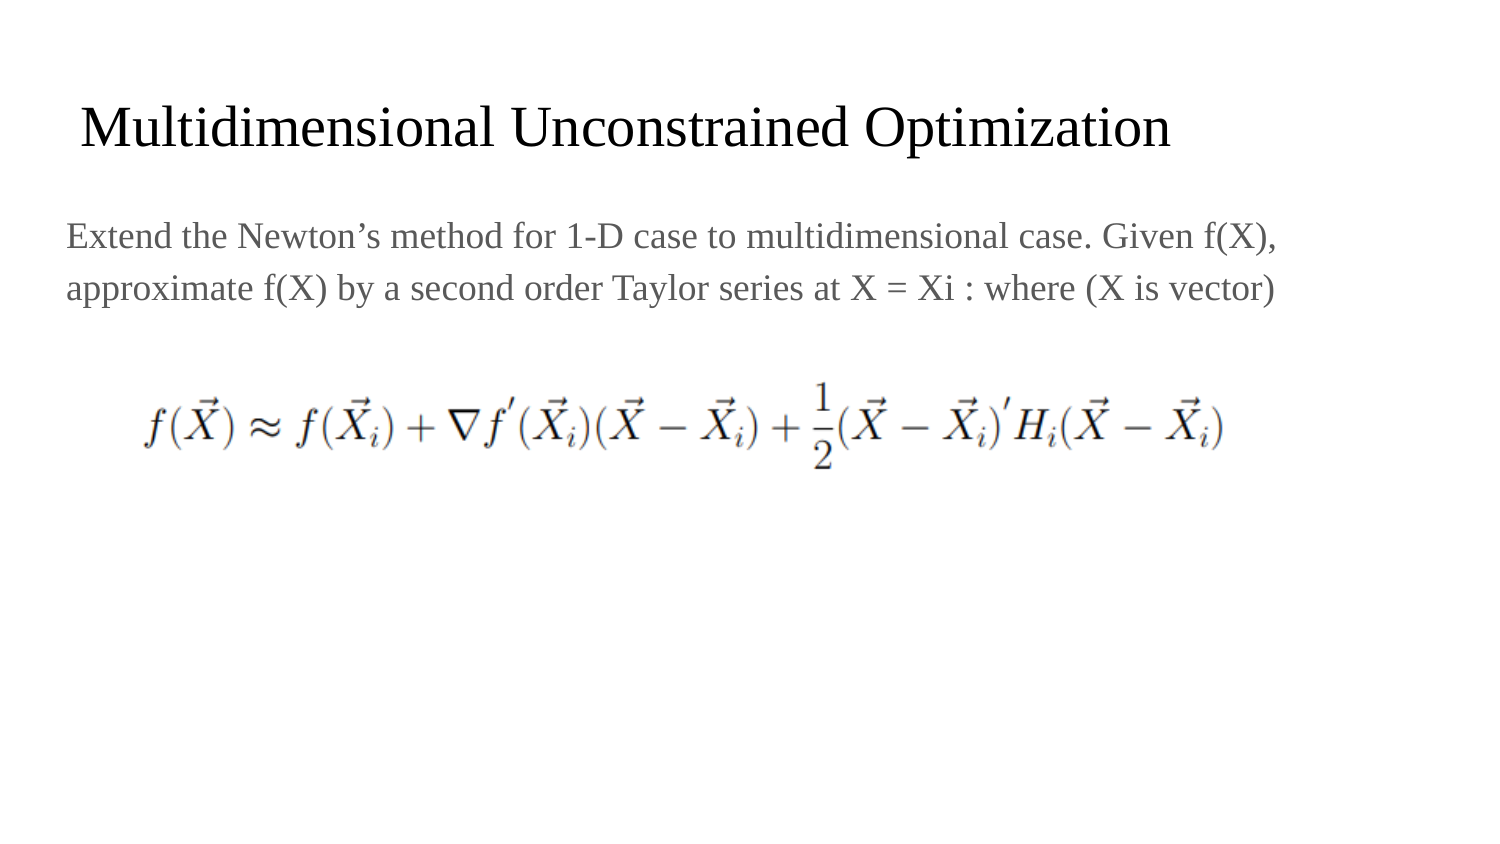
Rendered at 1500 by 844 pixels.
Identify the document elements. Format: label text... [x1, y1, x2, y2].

list Extend the Newton’s method for 1-D case to multidimensional case. Given f(X), approximate f(X) by a second order Taylor series at X = Xi : where (X is vector) [51, 189, 1449, 750]
picture [92, 366, 1249, 477]
title Multidimensional Unconstrained Optimization [51, 72, 1449, 167]
